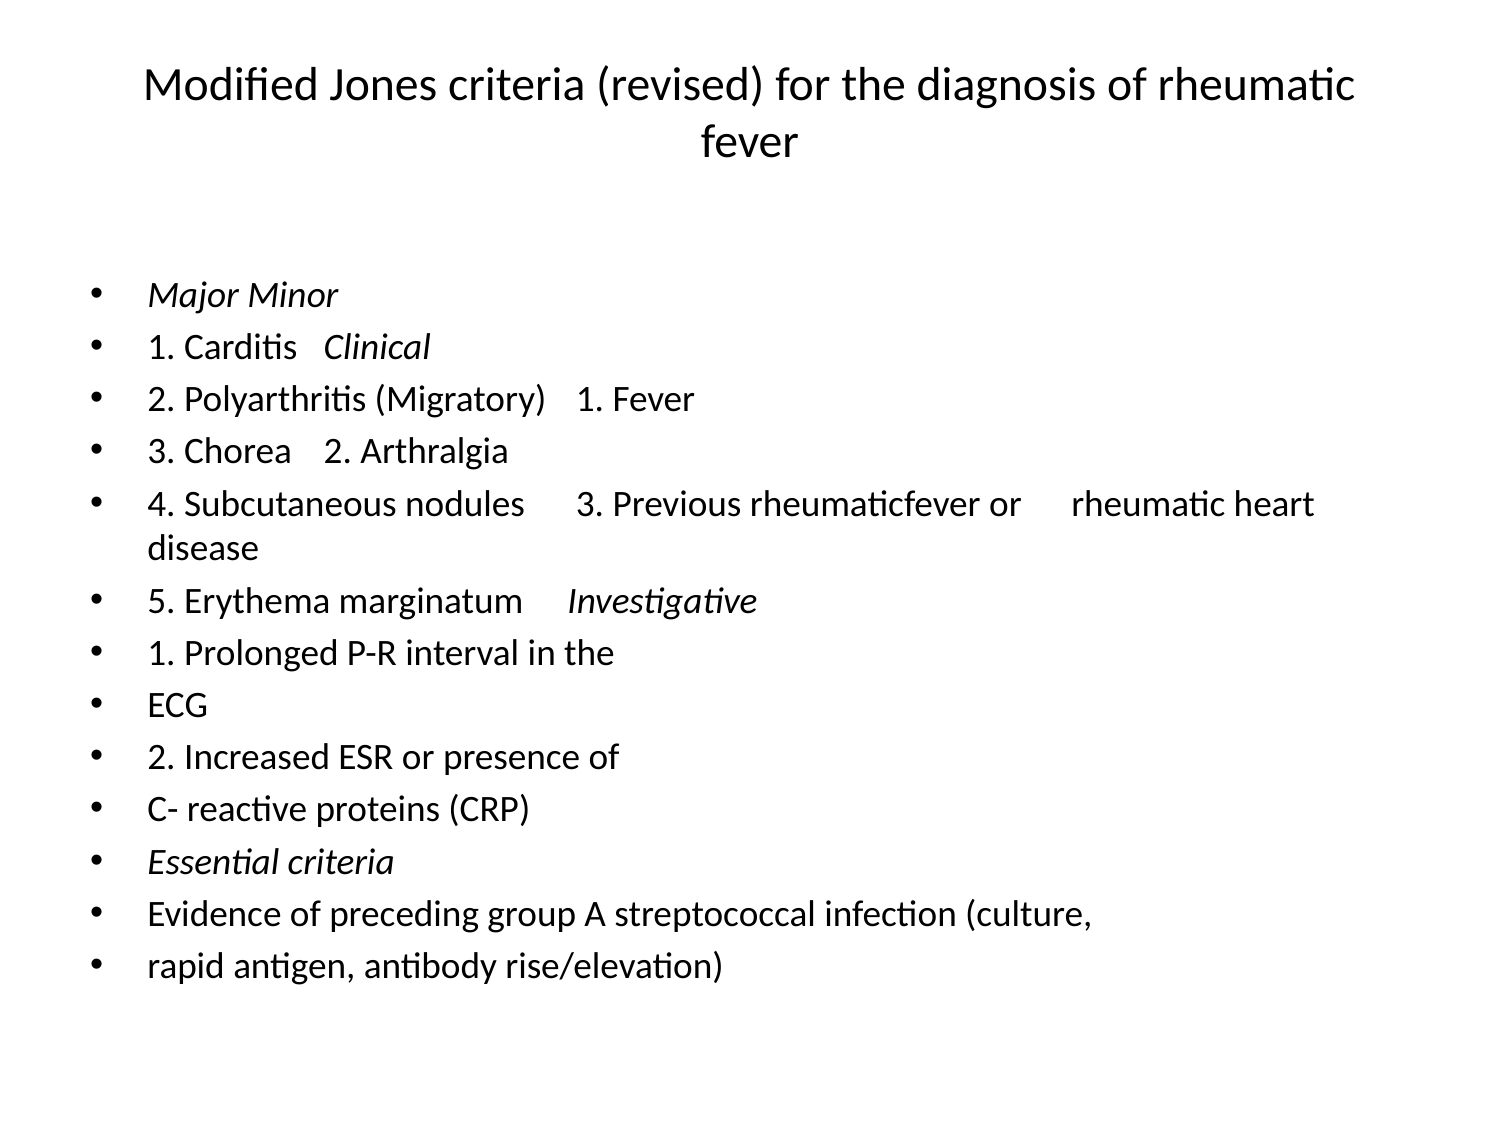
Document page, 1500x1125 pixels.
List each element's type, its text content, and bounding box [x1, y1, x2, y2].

title Modified Jones criteria (revised) for the diagnosis of rheumatic fever [75, 45, 1425, 233]
list Major Minor 1. Carditis Clinical 2. Polyarthritis (Migratory) 1. Fever 3. Chorea 2. Arthralgia 4. Subcutaneous nodules 3. Previous rheumaticfever or rheumatic heart disease 5. Erythema marginatum Investigative 1. Prolonged P-R interval in the ECG 2. Increased ESR or presence of C- reactive proteins (CRP) Essential criteria Evidence of preceding group A streptococcal infection (culture, rapid antigen, antibody rise/elevation) [75, 262, 1425, 1005]
